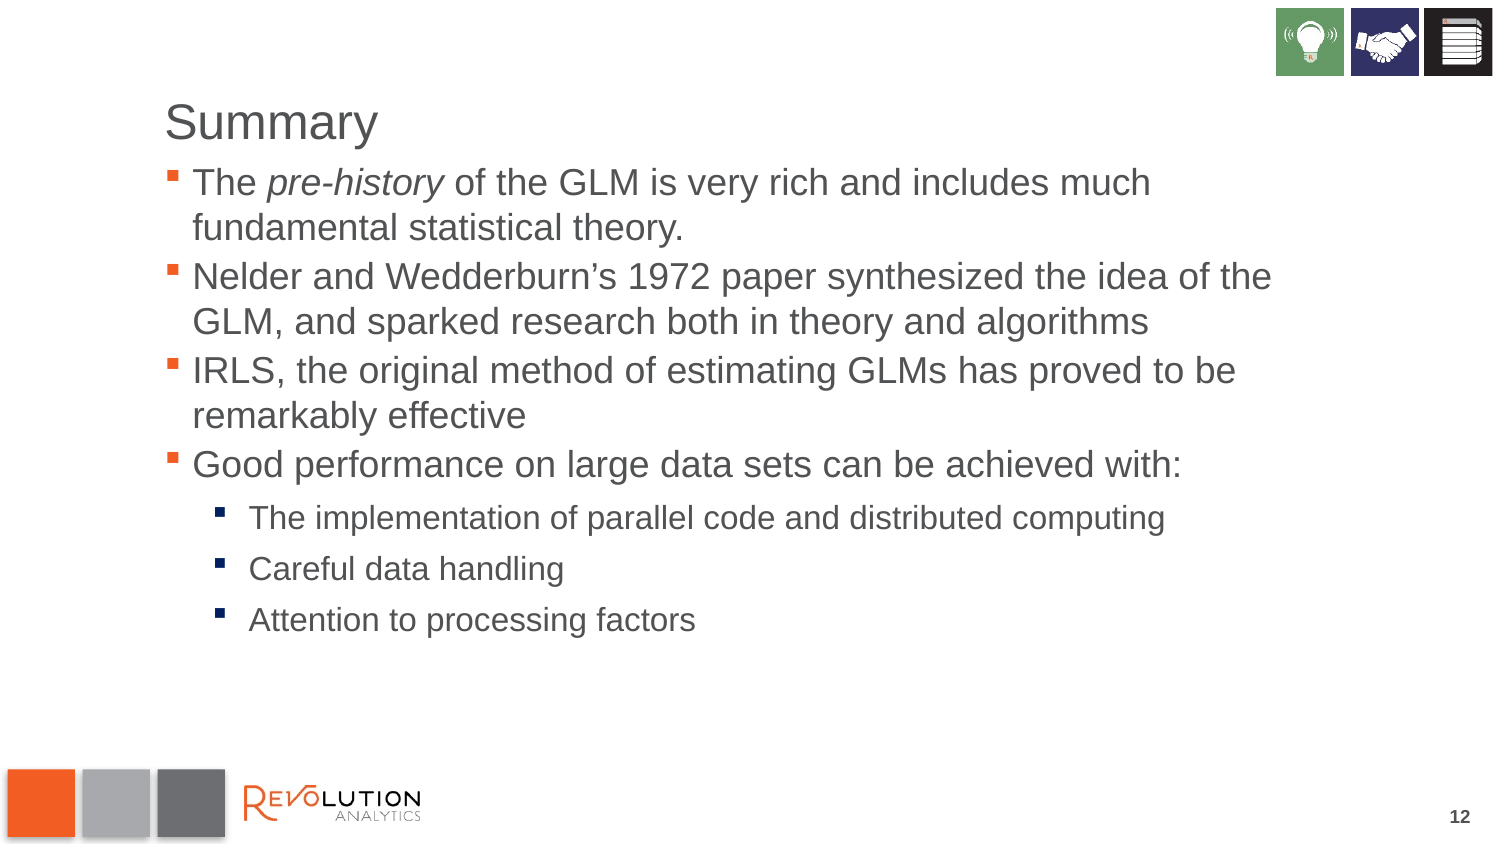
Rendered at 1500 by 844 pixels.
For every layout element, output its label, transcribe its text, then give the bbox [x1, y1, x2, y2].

picture [1351, 8, 1419, 76]
title Summary [164, 24, 1266, 151]
picture [1276, 8, 1344, 76]
picture [244, 785, 420, 821]
picture [1424, 8, 1493, 76]
list The pre-history of the GLM is very rich and includes much fundamental statistical theory. Nelder and Wedderburn’s 1972 paper synthesized the idea of the GLM, and sparked research both in theory and algorithms IRLS, the original method of estimating GLMs has proved to be remarkably effective Good performance on large data sets can be achieved with: The implementation of parallel code and distributed computing Careful data handling Attention to processing factors [164, 157, 1335, 731]
slide_number 12 [1135, 793, 1486, 839]
